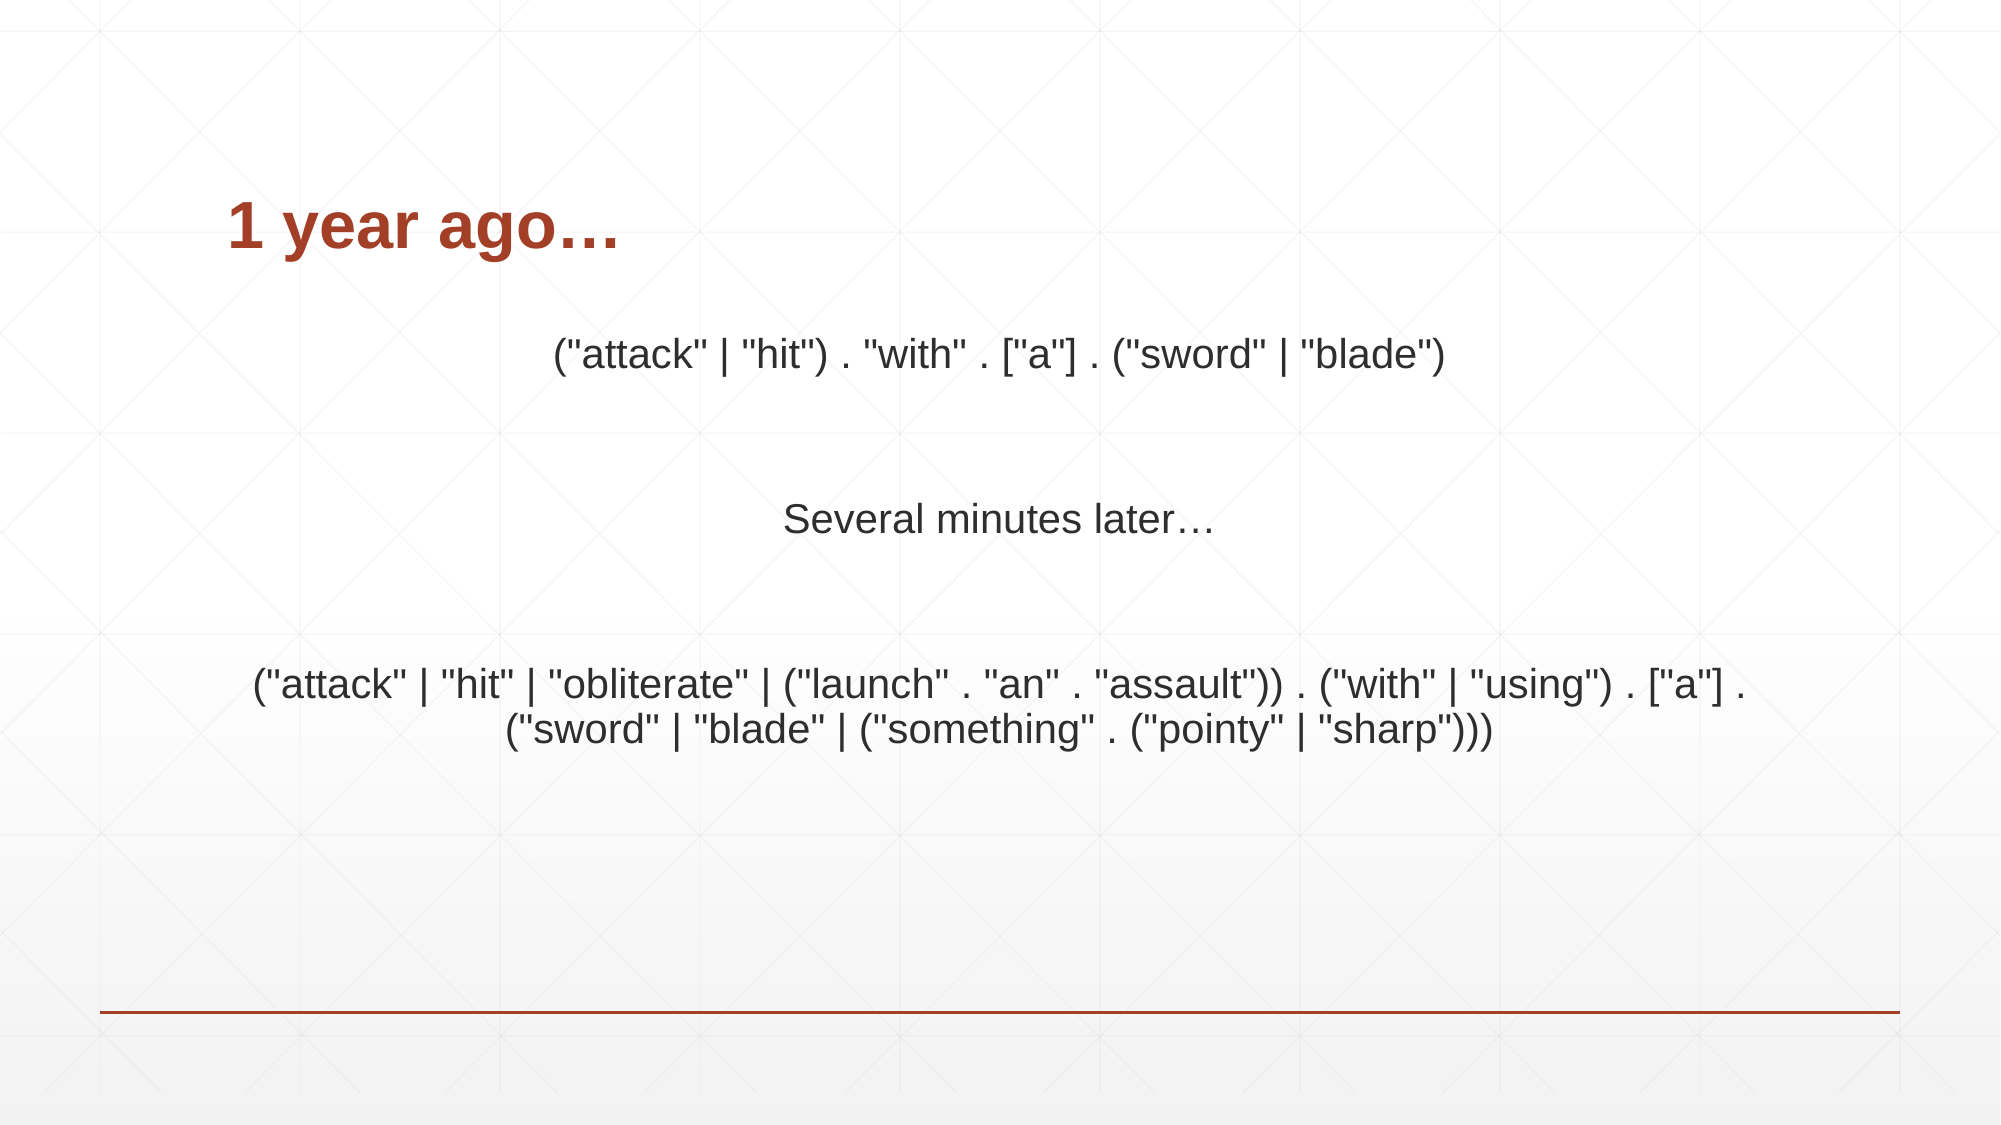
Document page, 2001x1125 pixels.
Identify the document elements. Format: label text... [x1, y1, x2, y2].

title 1 year ago… [212, 82, 1788, 271]
list ("attack" | "hit") . "with" . ["a"] . ("sword" | "blade") Several minutes later… ("attack" | "hit" | "obliterate" | ("launch" . "an" . "assault")) . ("with" | "using") . ["a"] . ("sword" | "blade" | ("something" . ("pointy" | "sharp"))) [212, 324, 1788, 950]
